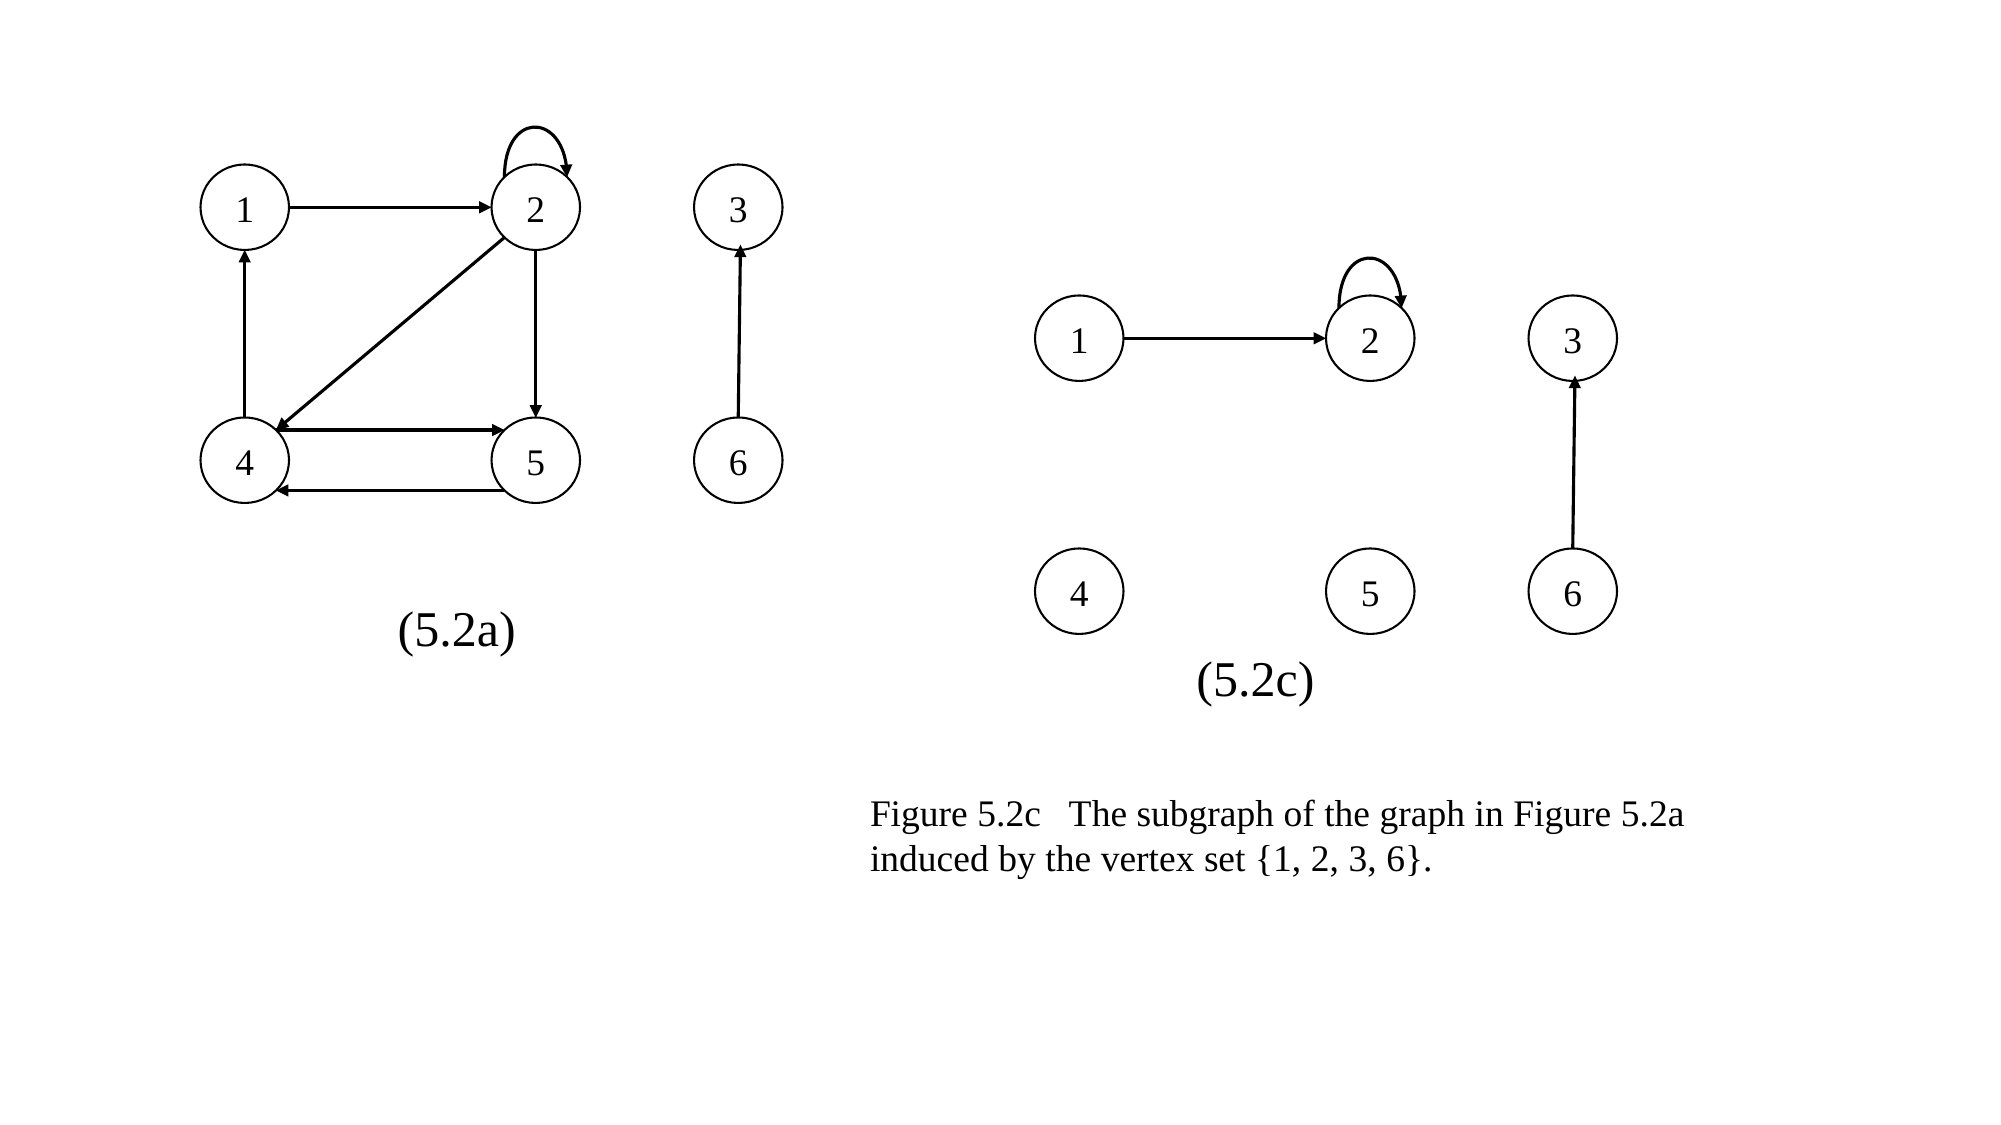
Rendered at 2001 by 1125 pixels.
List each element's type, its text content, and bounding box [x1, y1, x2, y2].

text_box Figure 5.2c The subgraph of the graph in Figure 5.2a induced by the vertex set {1, 2, 3, 6}. [855, 781, 1751, 886]
text_box 2 [1325, 294, 1416, 383]
text_box 3 [1527, 294, 1619, 382]
text_box 4 [1033, 547, 1125, 635]
text_box 6 [1527, 547, 1619, 635]
text_box (5.2c) [1181, 639, 1371, 714]
text_box 4 [199, 416, 291, 505]
text_box 1 [1033, 294, 1125, 383]
text_box 6 [692, 416, 784, 505]
text_box 2 [490, 163, 582, 251]
text_box 3 [692, 163, 784, 251]
text_box 5 [490, 416, 582, 505]
text_box 5 [1324, 547, 1416, 635]
text_box (5.2a) [382, 589, 572, 665]
text_box 1 [199, 163, 290, 251]
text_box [275, 237, 505, 429]
